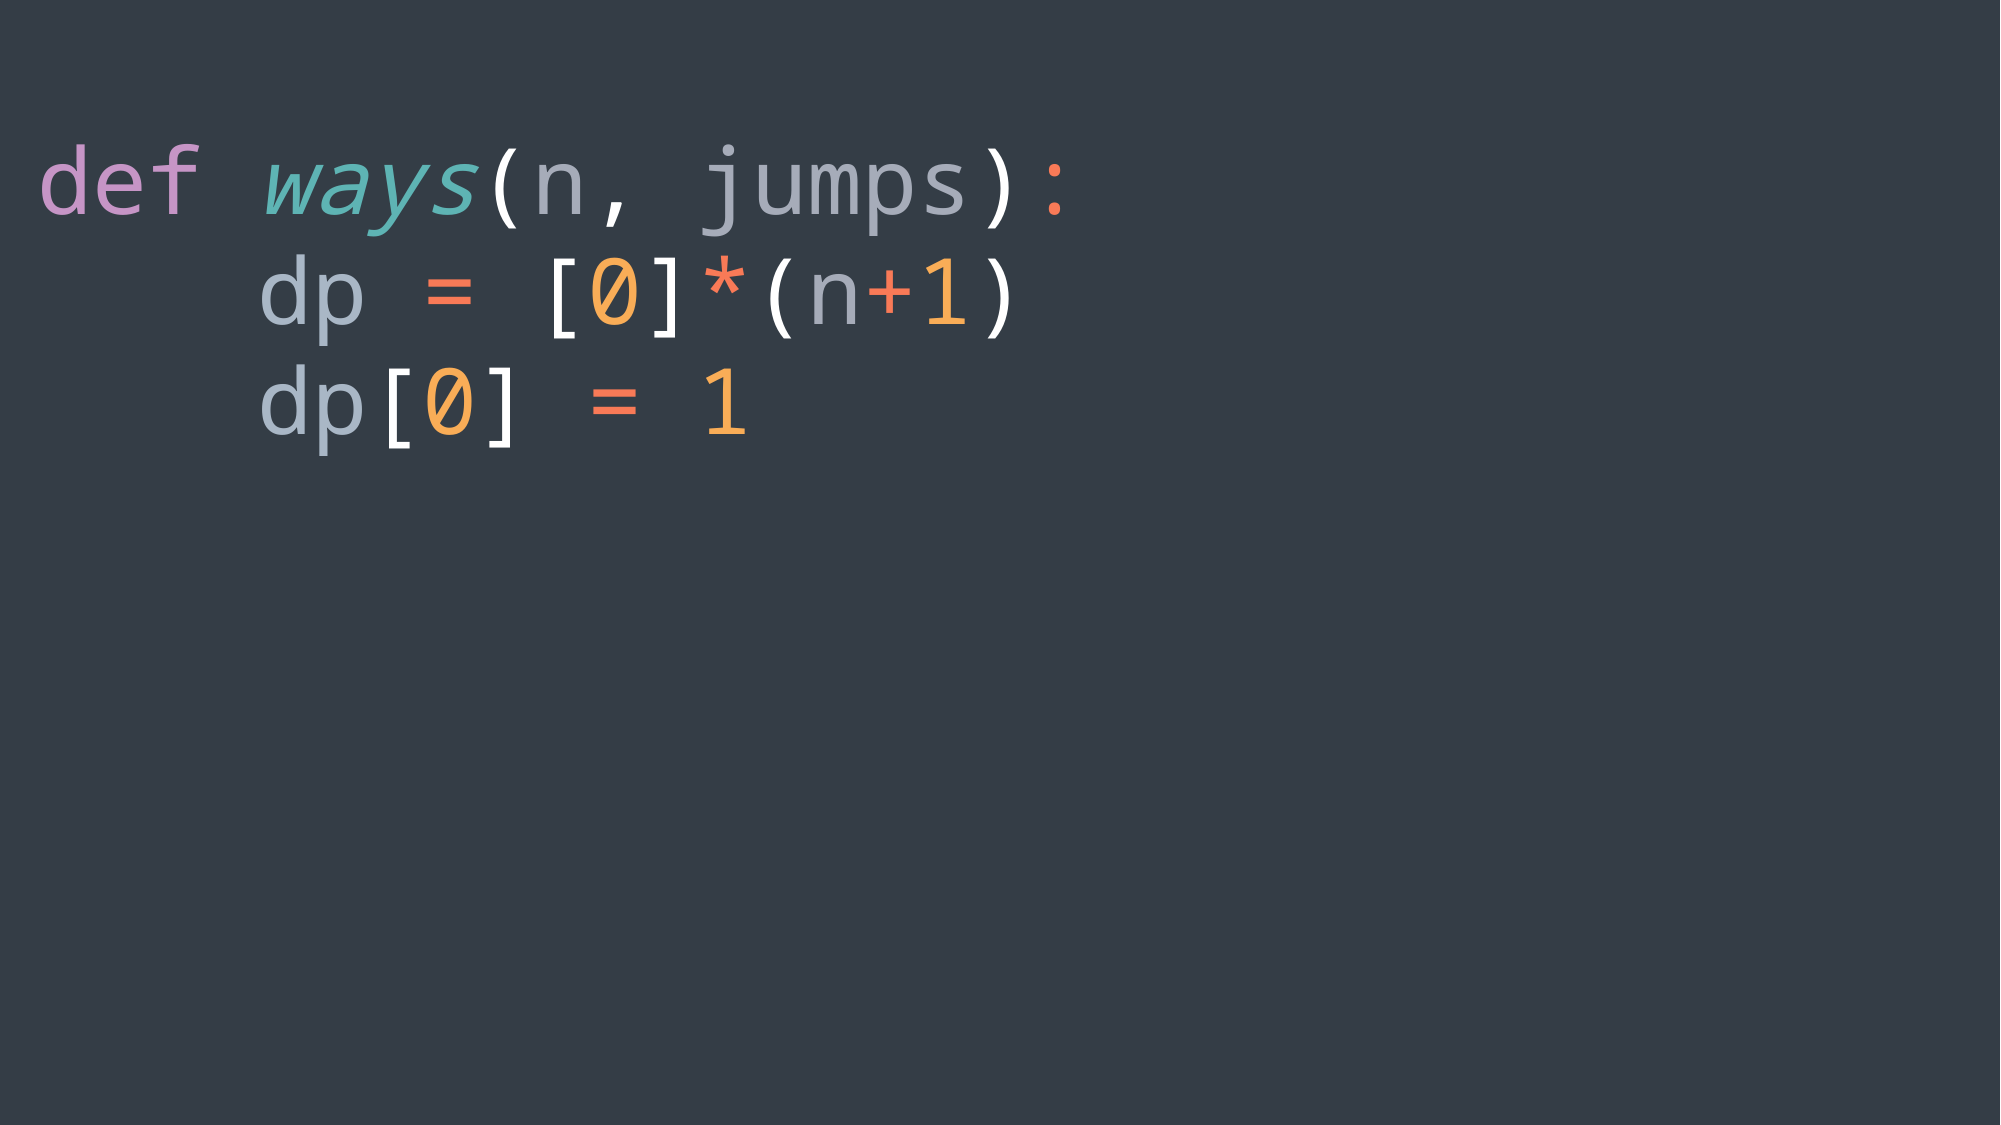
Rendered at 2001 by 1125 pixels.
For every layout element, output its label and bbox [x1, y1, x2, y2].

text_box [22, 115, 1978, 1010]
